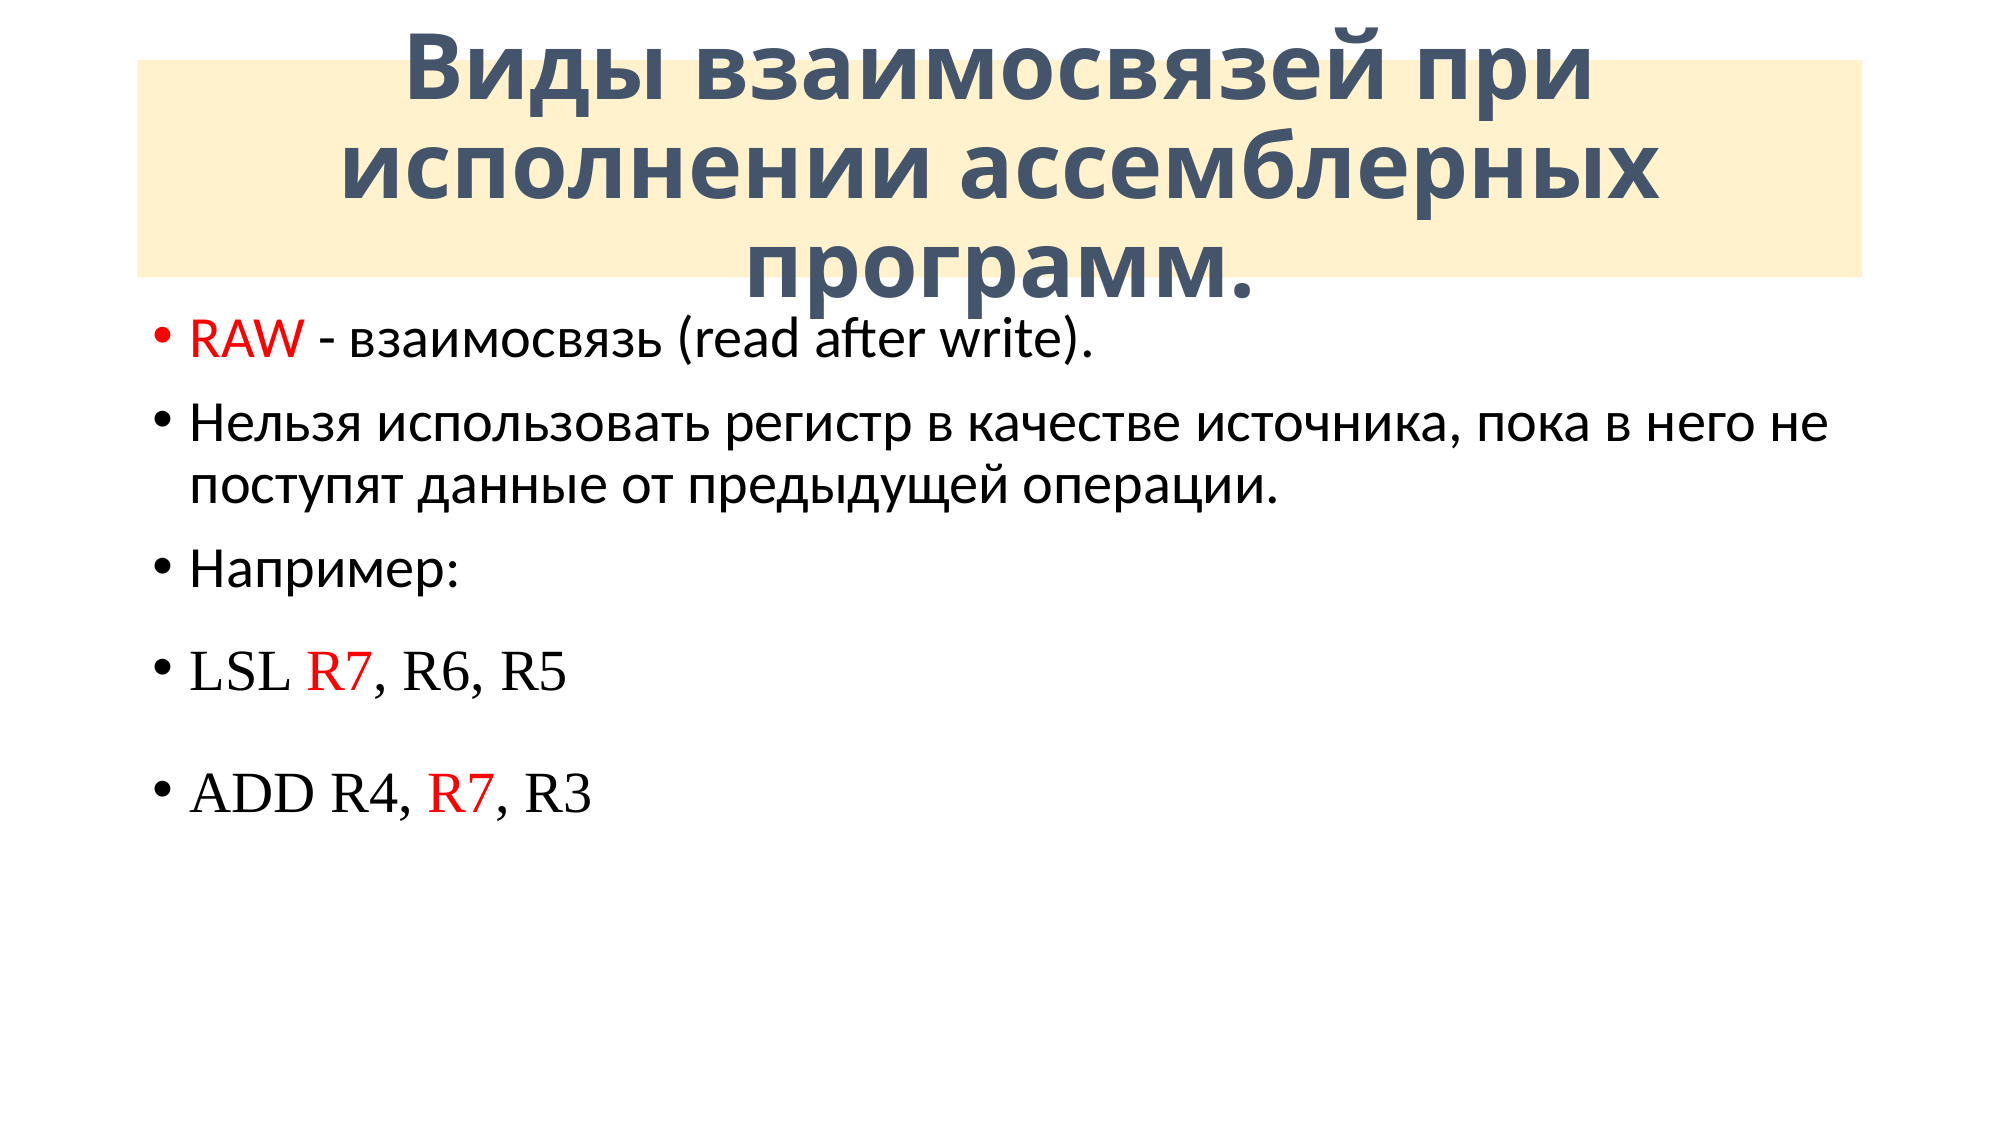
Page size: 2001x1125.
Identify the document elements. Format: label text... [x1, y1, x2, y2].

list RAW - взаимосвязь (read after write). Нельзя использовать регистр в качестве источника, пока в него не поступят данные от предыдущей операции. Например: LSL R7, R6, R5 ADD R4, R7, R3 [137, 299, 1863, 1014]
title Виды взаимосвязей при исполнении ассемблерных программ. [137, 59, 1863, 278]
